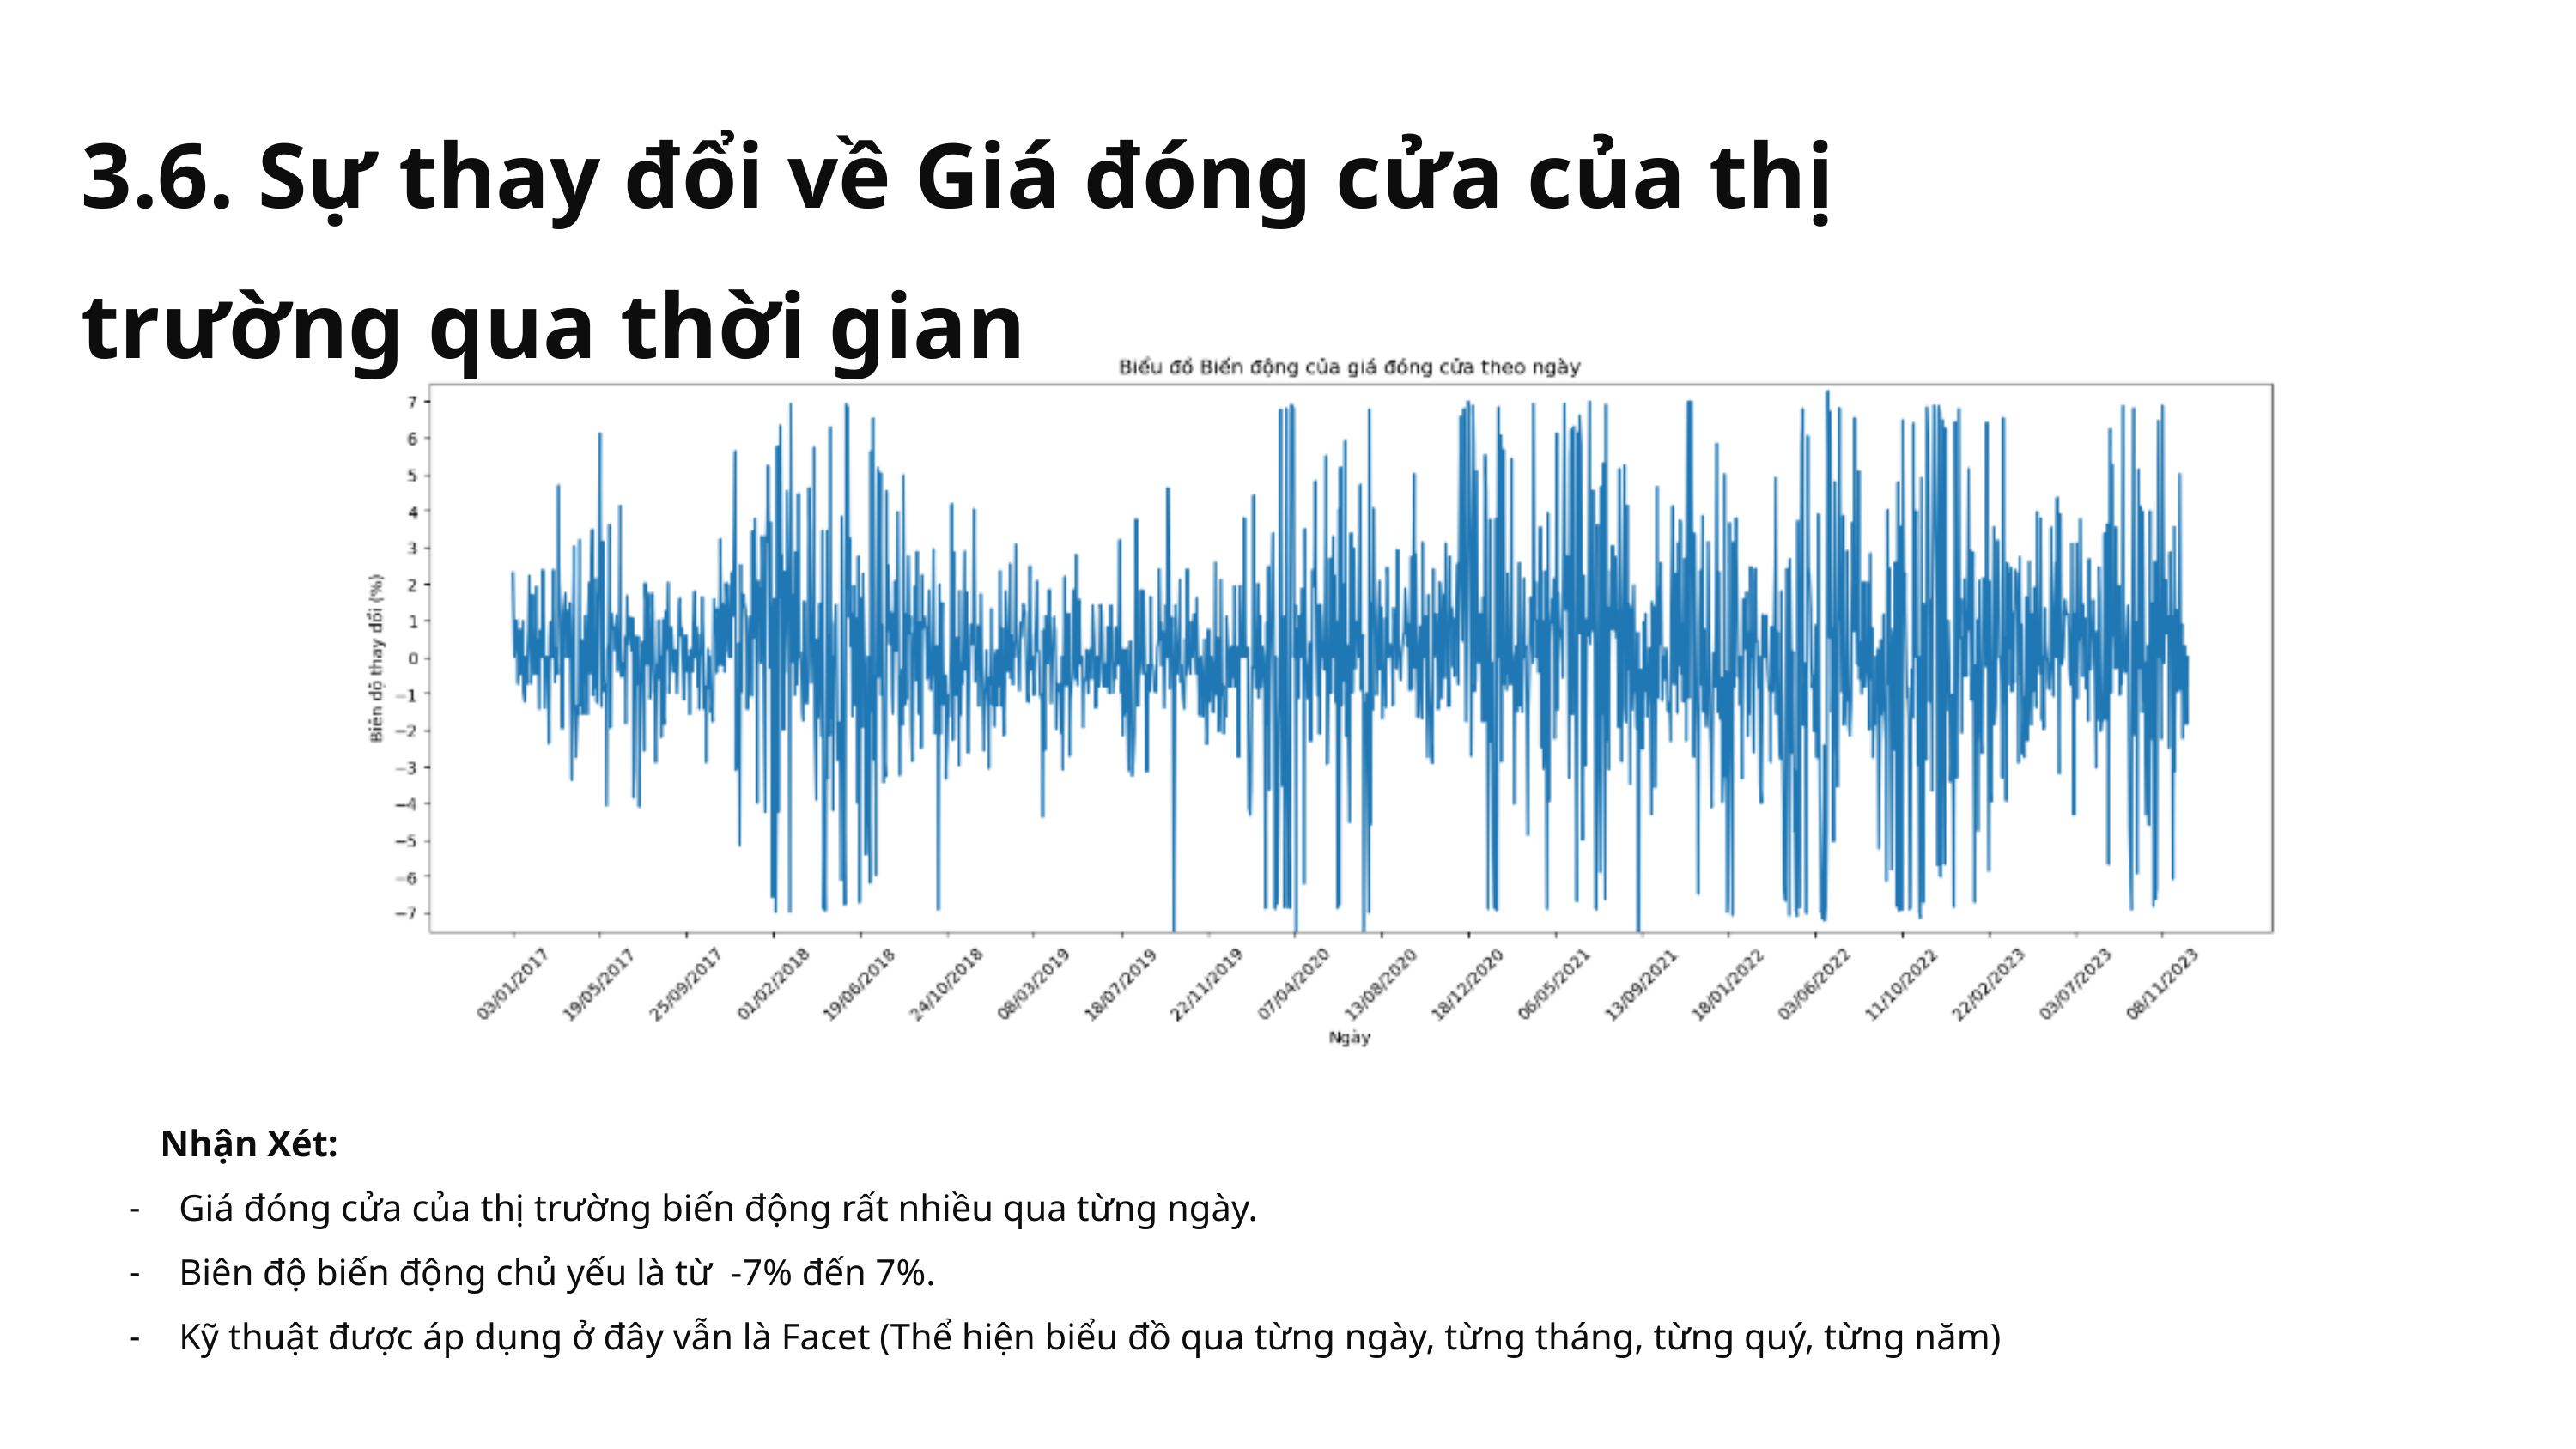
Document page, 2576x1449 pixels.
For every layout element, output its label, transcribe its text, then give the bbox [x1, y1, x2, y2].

text_box Nhận Xét: Giá đóng cửa của thị trường biến động rất nhiều qua từng ngày. Biên độ biến động chủ yếu là từ -7% đến 7%. Kỹ thuật được áp dụng ở đây vẫn là Facet (Thể hiện biểu đồ qua từng ngày, từng tháng, từng quý, từng năm) [114, 1099, 2576, 1357]
text_box 3.6. Sự thay đổi về Giá đóng cửa của thị trường qua thời gian [81, 76, 2057, 376]
picture [346, 345, 2299, 1060]
